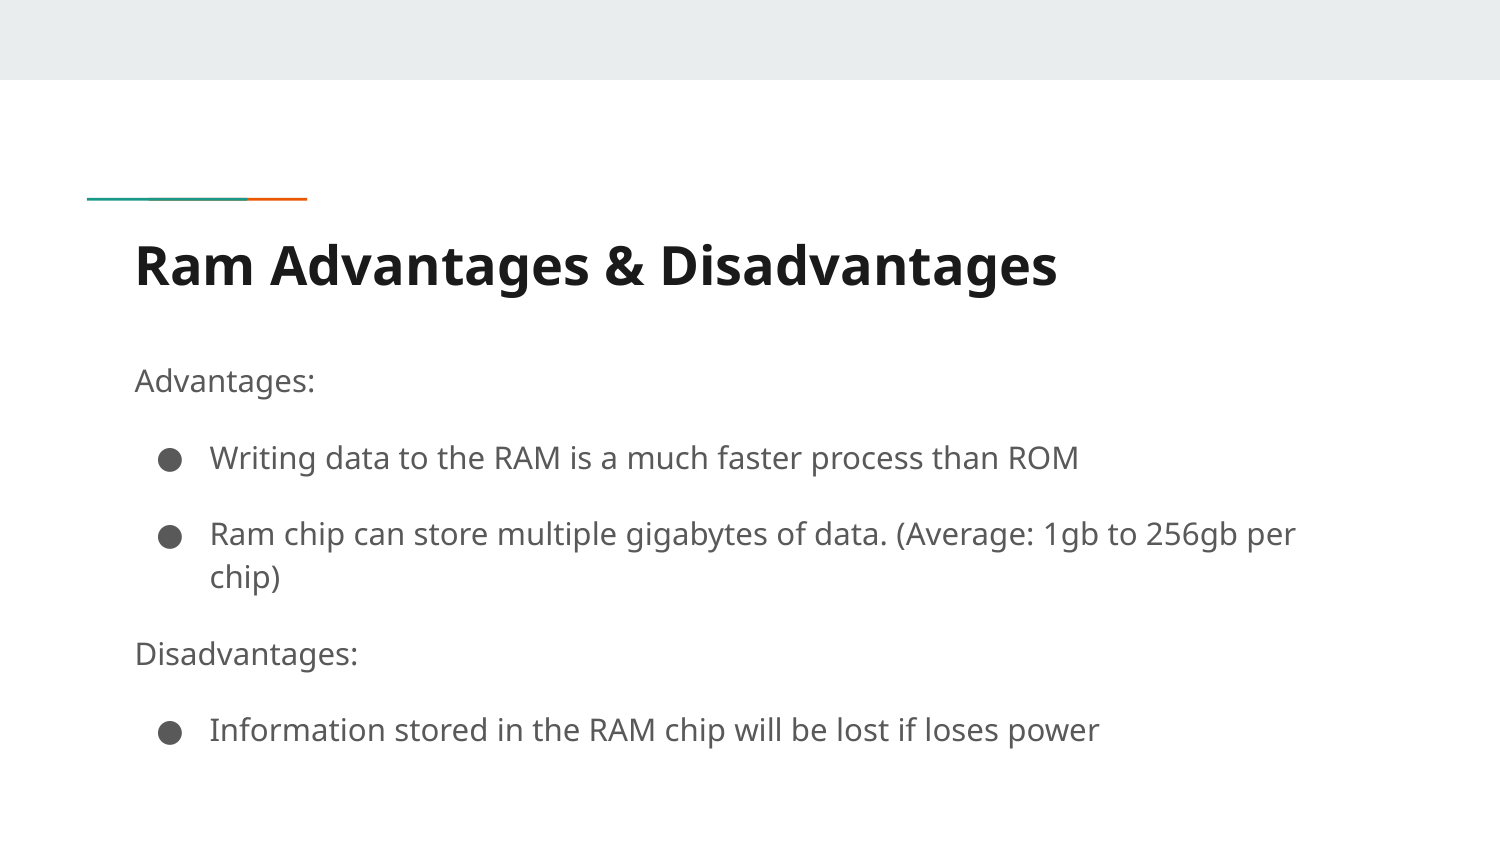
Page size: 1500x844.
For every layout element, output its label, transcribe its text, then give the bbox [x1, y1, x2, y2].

title Ram Advantages & Disadvantages [119, 216, 1381, 305]
list Advantages: Writing data to the RAM is a much faster process than ROM Ram chip can store multiple gigabytes of data. (Average: 1gb to 256gb per chip) Disadvantages: Information stored in the RAM chip will be lost if loses power [119, 341, 1381, 712]
